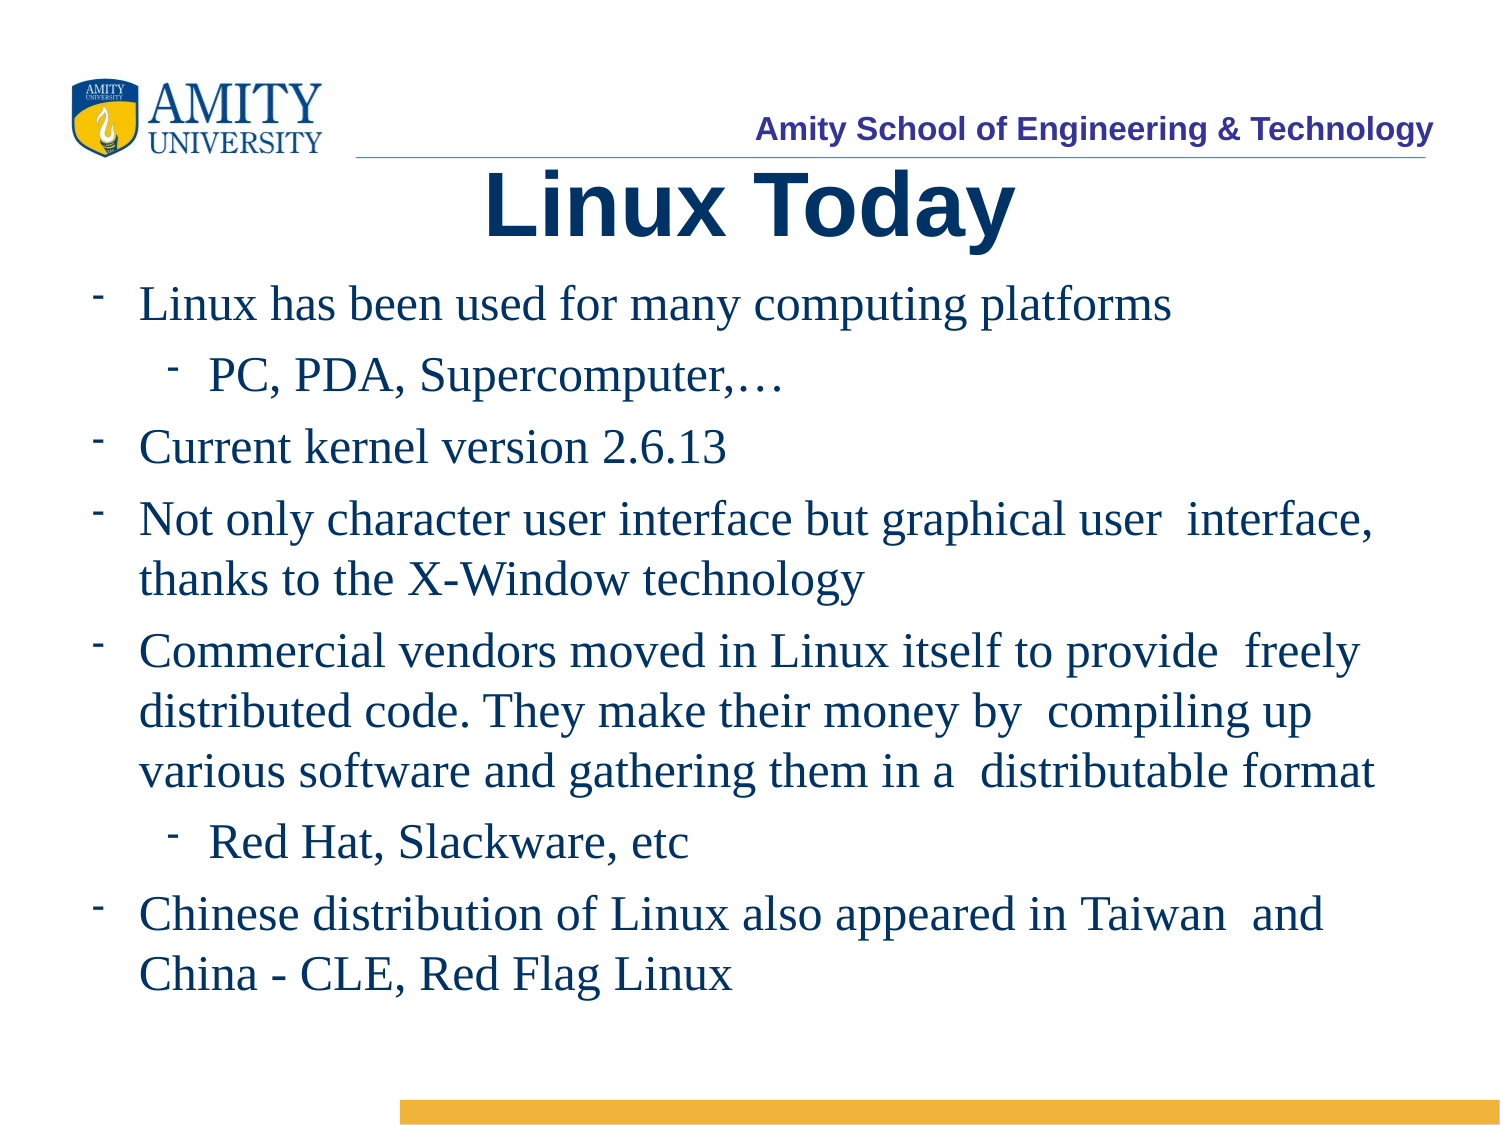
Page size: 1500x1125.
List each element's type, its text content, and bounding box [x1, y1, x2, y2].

picture [1095, 126, 1102, 137]
picture [1223, 130, 1229, 137]
picture [763, 122, 769, 131]
picture [1351, 125, 1359, 137]
picture [785, 126, 791, 137]
picture [1045, 126, 1052, 137]
picture [903, 126, 910, 137]
picture [981, 125, 989, 137]
picture [1401, 125, 1408, 137]
picture [943, 125, 951, 137]
picture [1064, 125, 1071, 137]
picture [1312, 126, 1319, 137]
picture [1332, 126, 1339, 137]
picture [795, 126, 801, 137]
picture [1381, 125, 1389, 137]
picture [1174, 126, 1181, 137]
picture [923, 125, 931, 137]
text_box Linux has been used for many computing platforms PC, PDA, Supercomputer,… Current kernel version 2.6.13 Not only character user interface but graphical user interface, thanks to the X-Window technology Commercial vendors moved in Linux itself to provide freely distributed code. They make their money by compiling up various software and gathering them in a distributable format Red Hat, Slackware, etc Chinese distribution of Linux also appeared in Taiwan and China - CLE, Red Flag Linux [75, 262, 1425, 1005]
picture [0, 0, 1500, 188]
text_box Linux Today [75, 137, 1425, 262]
picture [1193, 125, 1200, 137]
